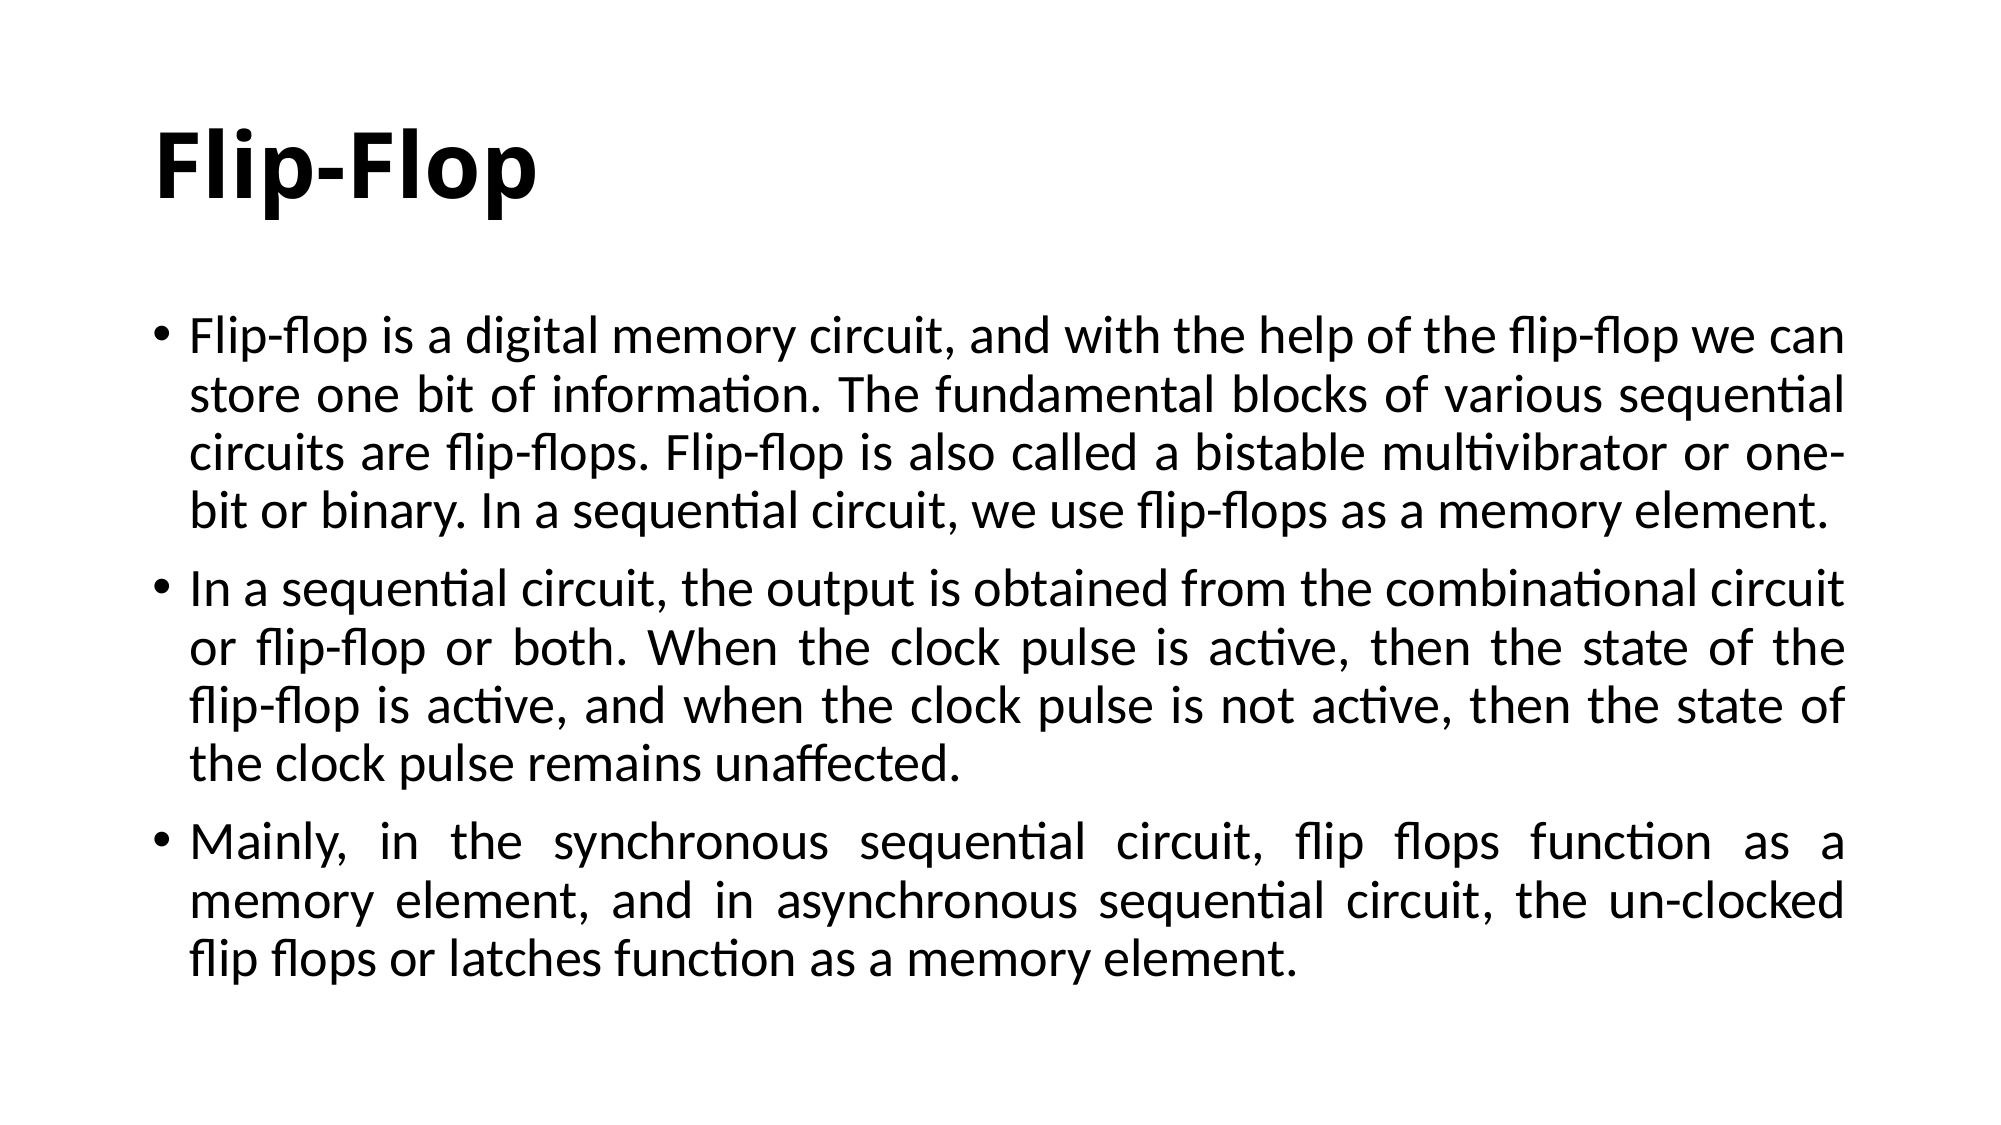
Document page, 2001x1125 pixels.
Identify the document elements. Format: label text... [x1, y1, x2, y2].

title Flip-Flop [137, 59, 1863, 278]
list Flip-flop is a digital memory circuit, and with the help of the flip-flop we can store one bit of information. The fundamental blocks of various sequential circuits are flip-flops. Flip-flop is also called a bistable multivibrator or one-bit or binary. In a sequential circuit, we use flip-flops as a memory element. In a sequential circuit, the output is obtained from the combinational circuit or flip-flop or both. When the clock pulse is active, then the state of the flip-flop is active, and when the clock pulse is not active, then the state of the clock pulse remains unaffected. Mainly, in the synchronous sequential circuit, flip flops function as a memory element, and in asynchronous sequential circuit, the un-clocked flip flops or latches function as a memory element. [137, 299, 1863, 1014]
